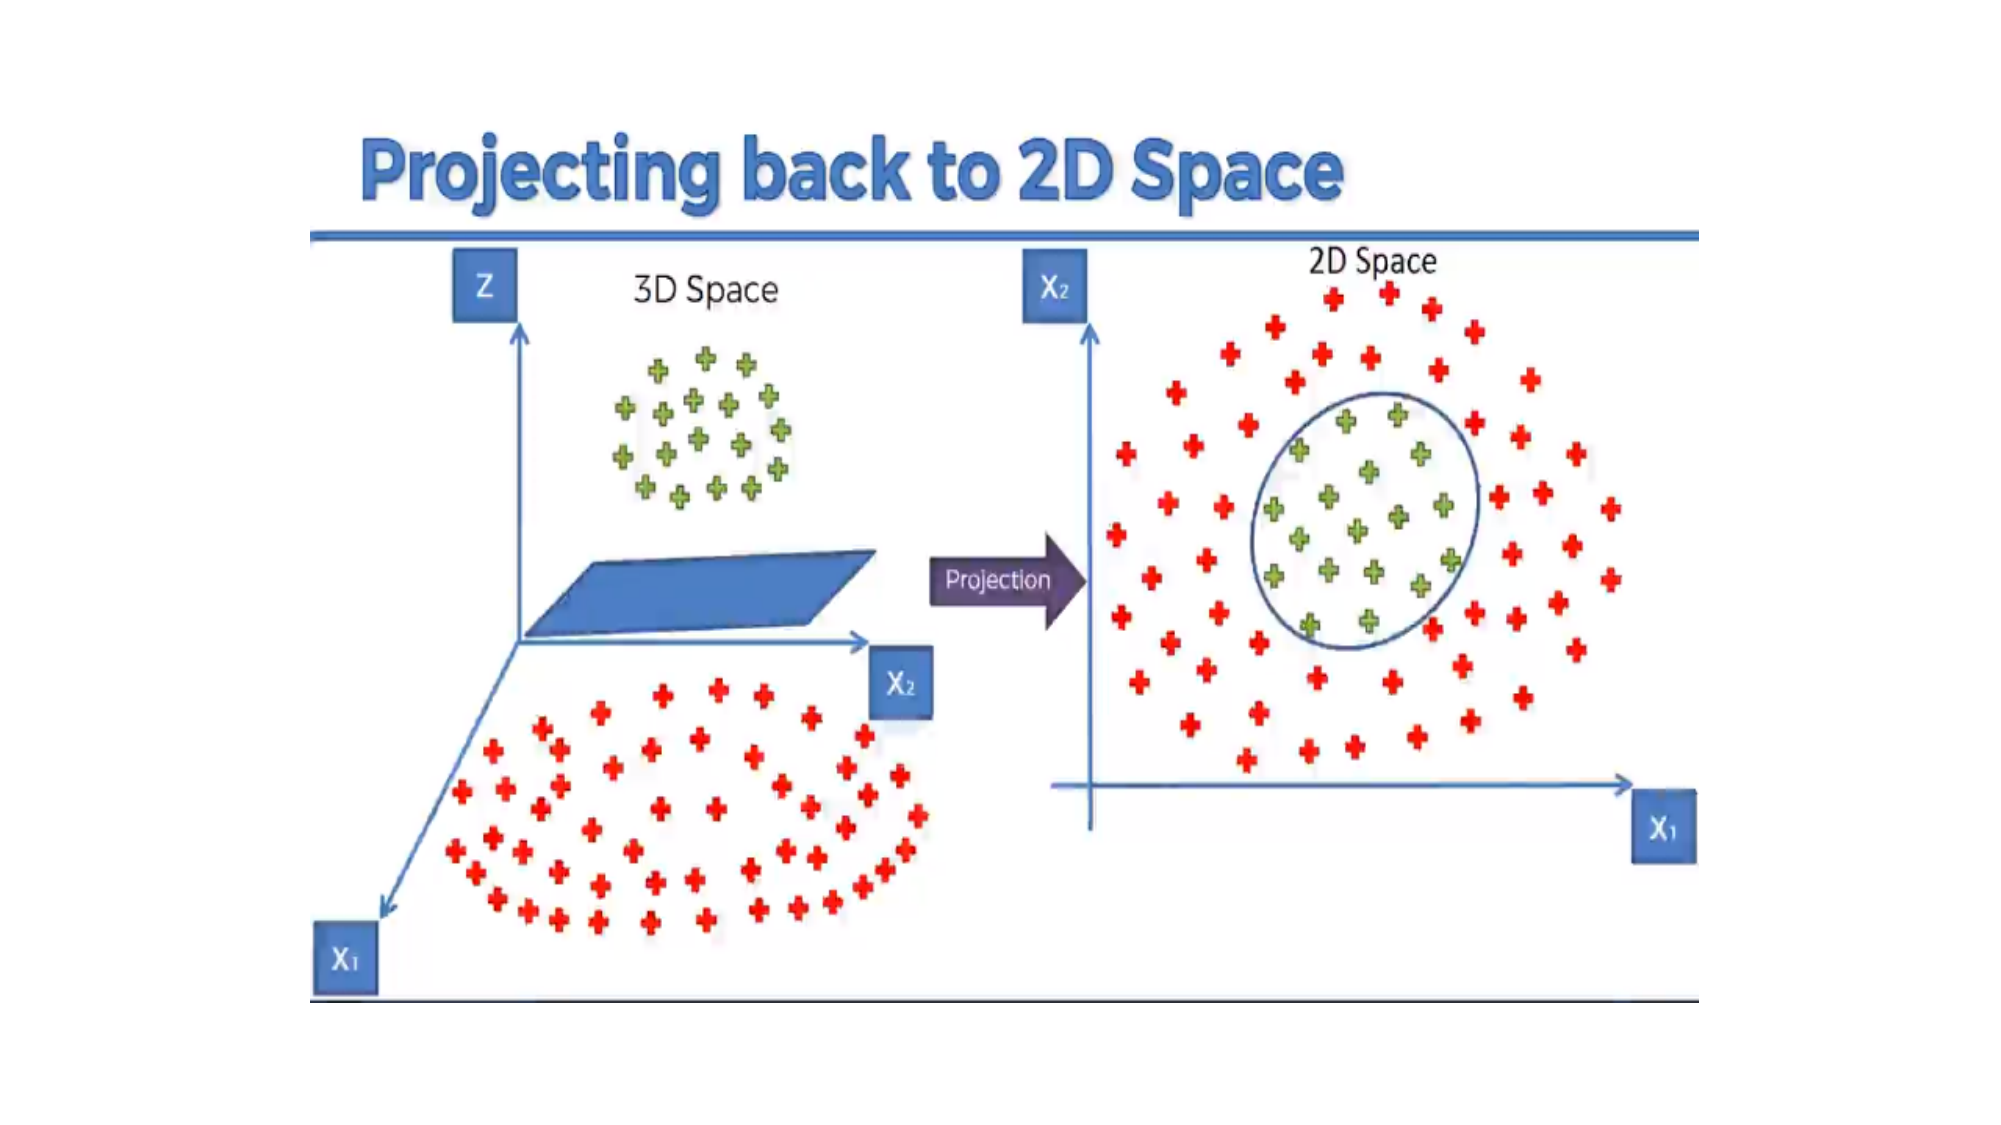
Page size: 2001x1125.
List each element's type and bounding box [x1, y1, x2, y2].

picture [310, 112, 1699, 1003]
